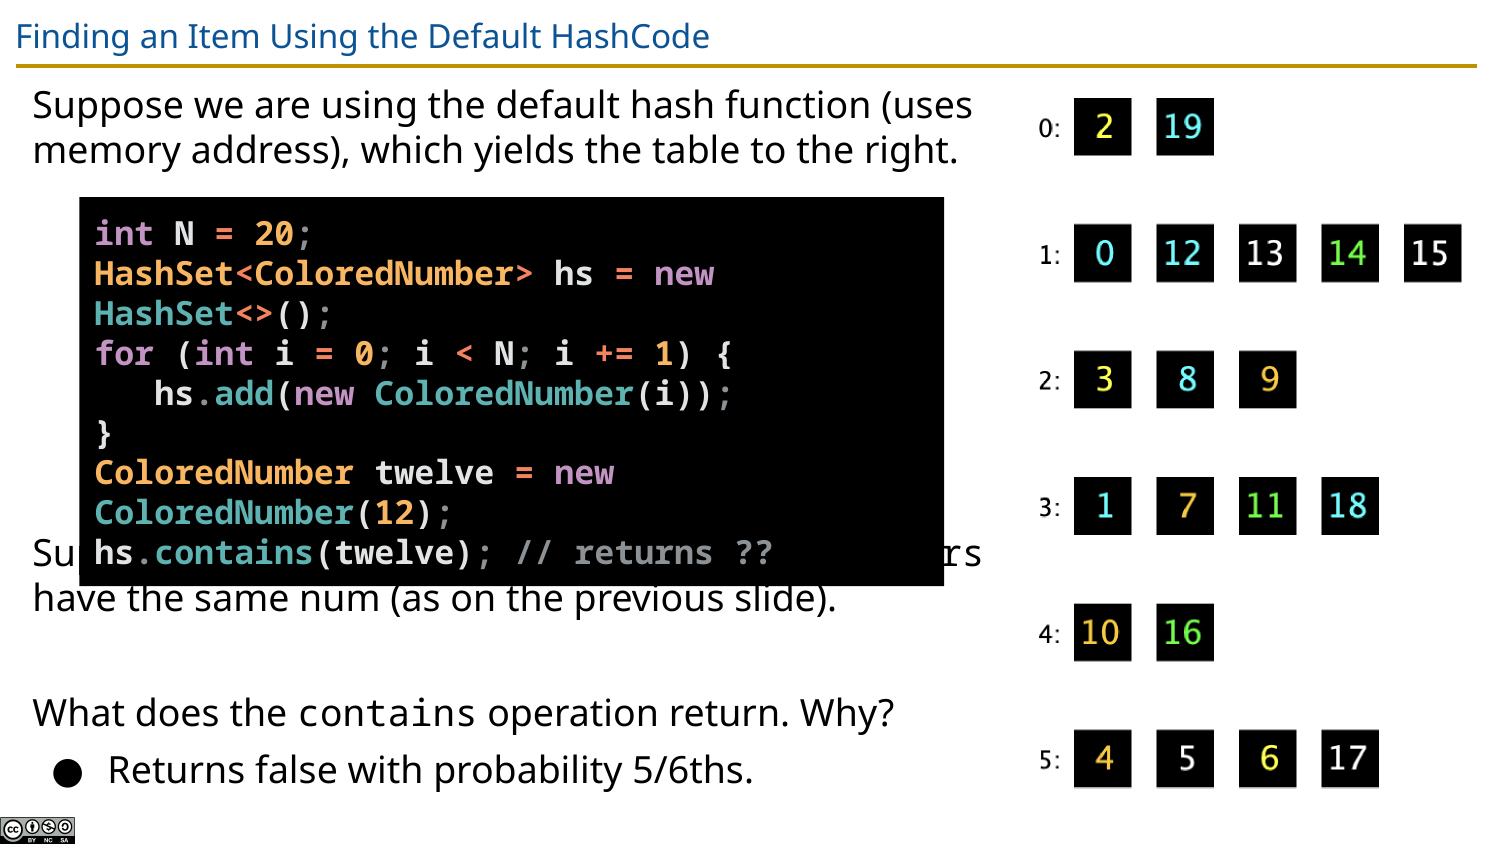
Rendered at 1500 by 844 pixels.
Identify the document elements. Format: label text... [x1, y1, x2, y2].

list Suppose we are using the default hash function (uses memory address), which yields the table to the right. Suppose equals returns true if two ColoredNumbers have the same num (as on the previous slide). What does the contains operation return. Why? Returns false with probability 5/6ths. [17, 65, 1034, 627]
picture [0, 817, 75, 844]
text_box int N = 20; HashSet<ColoredNumber> hs = new HashSet<>(); for (int i = 0; i < N; i += 1) { hs.add(new ColoredNumber(i)); } ColoredNumber twelve = new ColoredNumber(12); hs.contains(twelve); // returns ?? [79, 197, 945, 587]
title Finding an Item Using the Default HashCode [0, 0, 1398, 65]
picture [1017, 76, 1485, 821]
